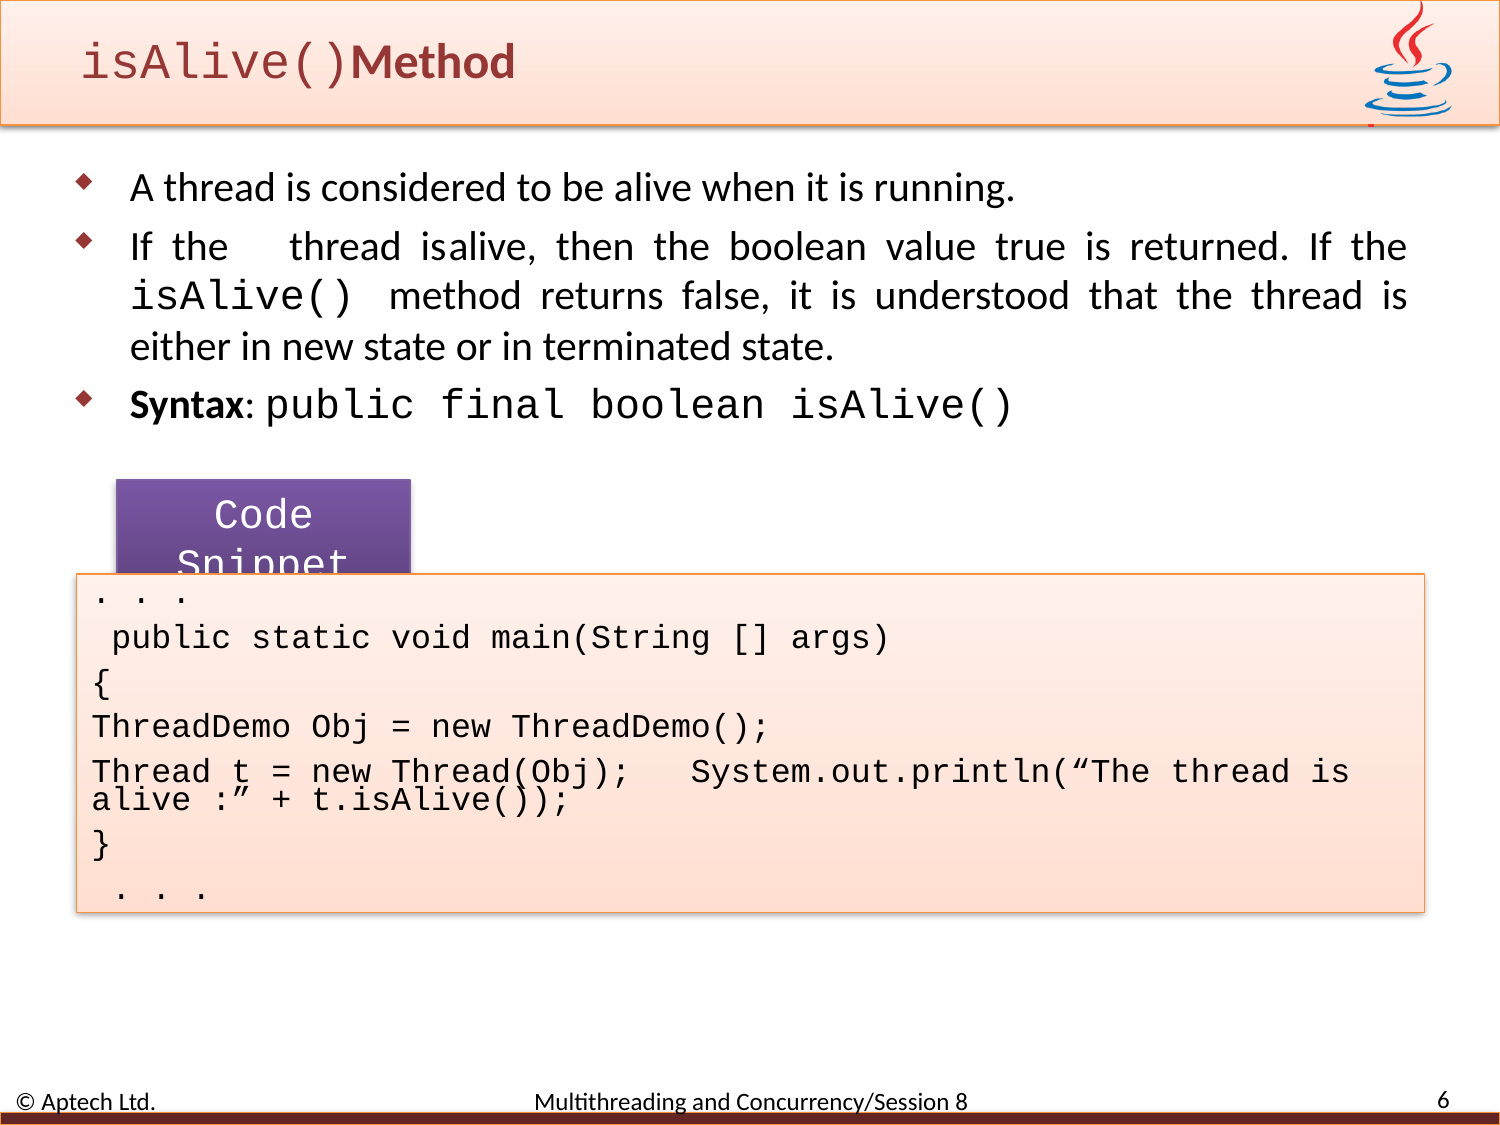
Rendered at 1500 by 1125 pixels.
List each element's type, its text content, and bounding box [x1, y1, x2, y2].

title isAlive()Method [64, 24, 1288, 93]
slide_number 6 [1337, 1084, 1465, 1113]
footer © Aptech Ltd. Multithreading and Concurrency/Session 8 [0, 1087, 1325, 1113]
text_box Code Snippet [116, 479, 411, 572]
text_box A thread is considered to be alive when it is running. If the thread is alive, then the boolean value true is returned. If the isAlive() method returns false, it is understood that the thread is either in new state or in terminated state. Syntax: public final boolean isAlive() [58, 152, 1424, 435]
text_box . . . public static void main(String [] args) { ThreadDemo Obj = new ThreadDemo(); Thread t = new Thread(Obj); System.out.println(“The thread is alive :” + t.isAlive()); } . . . [76, 573, 1425, 913]
picture [1362, 0, 1454, 127]
